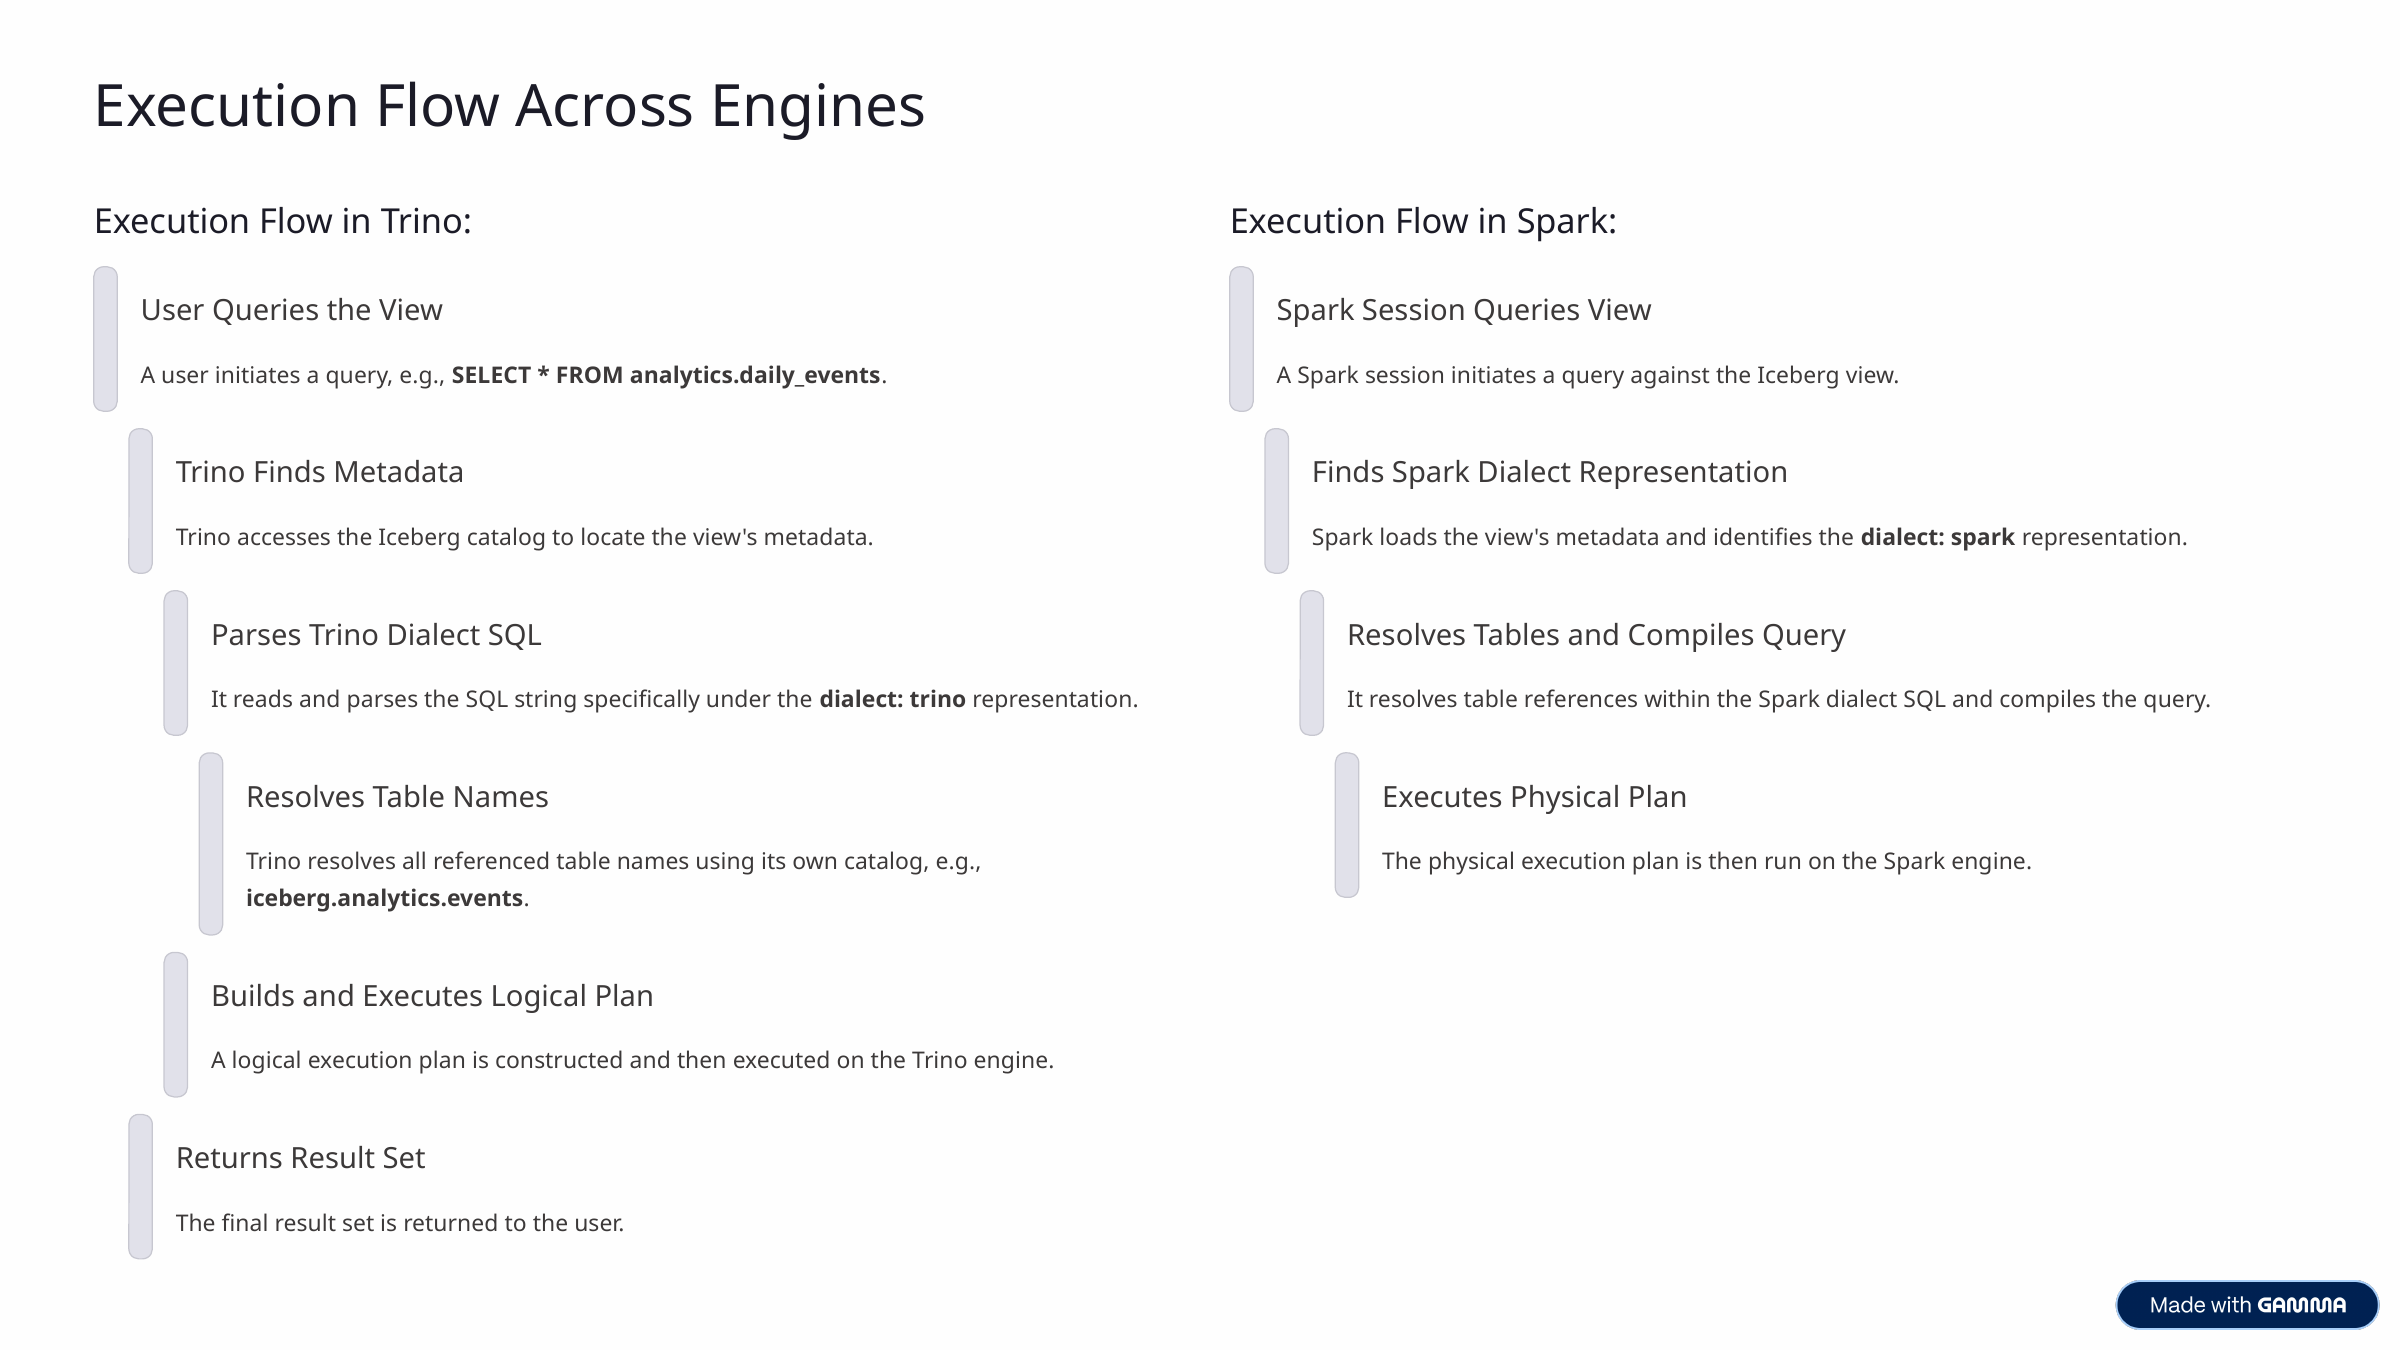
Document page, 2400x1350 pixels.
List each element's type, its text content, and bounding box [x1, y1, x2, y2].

text_box Execution Flow Across Engines [93, 64, 931, 138]
text_box A logical execution plan is constructed and then executed on the Trino engine. [211, 1036, 1172, 1074]
text_box Execution Flow in Trino: [93, 196, 473, 241]
text_box Resolves Table Names [246, 776, 553, 813]
text_box [164, 952, 188, 1097]
text_box [164, 590, 188, 736]
text_box Spark loads the view's metadata and identifies the dialect: spark representation. [1311, 512, 2308, 550]
text_box Parses Trino Dialect SQL [210, 614, 540, 651]
text_box Finds Spark Dialect Representation [1311, 452, 1785, 489]
text_box [1264, 428, 1289, 574]
text_box Spark Session Queries View [1276, 290, 1652, 327]
text_box User Queries the View [140, 290, 441, 327]
text_box Trino resolves all referenced table names using its own catalog, e.g., iceberg.analytics.events. [246, 836, 1172, 912]
text_box [199, 752, 223, 935]
text_box Trino Finds Metadata [175, 452, 469, 489]
text_box The physical execution plan is then run on the Spark engine. [1382, 836, 2308, 874]
text_box [1335, 752, 1359, 898]
text_box [93, 266, 118, 412]
text_box [128, 428, 153, 574]
text_box The final result set is returned to the user. [175, 1198, 1172, 1236]
text_box [1229, 266, 1254, 412]
text_box Execution Flow in Spark: [1229, 196, 1623, 241]
text_box Returns Result Set [175, 1137, 469, 1175]
text_box It resolves table references within the Spark dialect SQL and compiles the query. [1347, 674, 2308, 712]
text_box It reads and parses the SQL string specifically under the dialect: trino representation. [211, 674, 1172, 712]
text_box A Spark session initiates a query against the Iceberg view. [1276, 350, 2308, 388]
text_box [1300, 590, 1324, 736]
text_box [128, 1114, 153, 1259]
text_box A user initiates a query, e.g., SELECT * FROM analytics.daily_events. [140, 350, 1172, 388]
text_box Builds and Executes Logical Plan [210, 975, 657, 1013]
text_box Trino accesses the Iceberg catalog to locate the view's metadata. [175, 512, 1172, 550]
text_box Resolves Tables and Compiles Query [1346, 614, 1848, 651]
picture [2106, 1271, 2389, 1339]
text_box Executes Physical Plan [1382, 776, 1690, 813]
